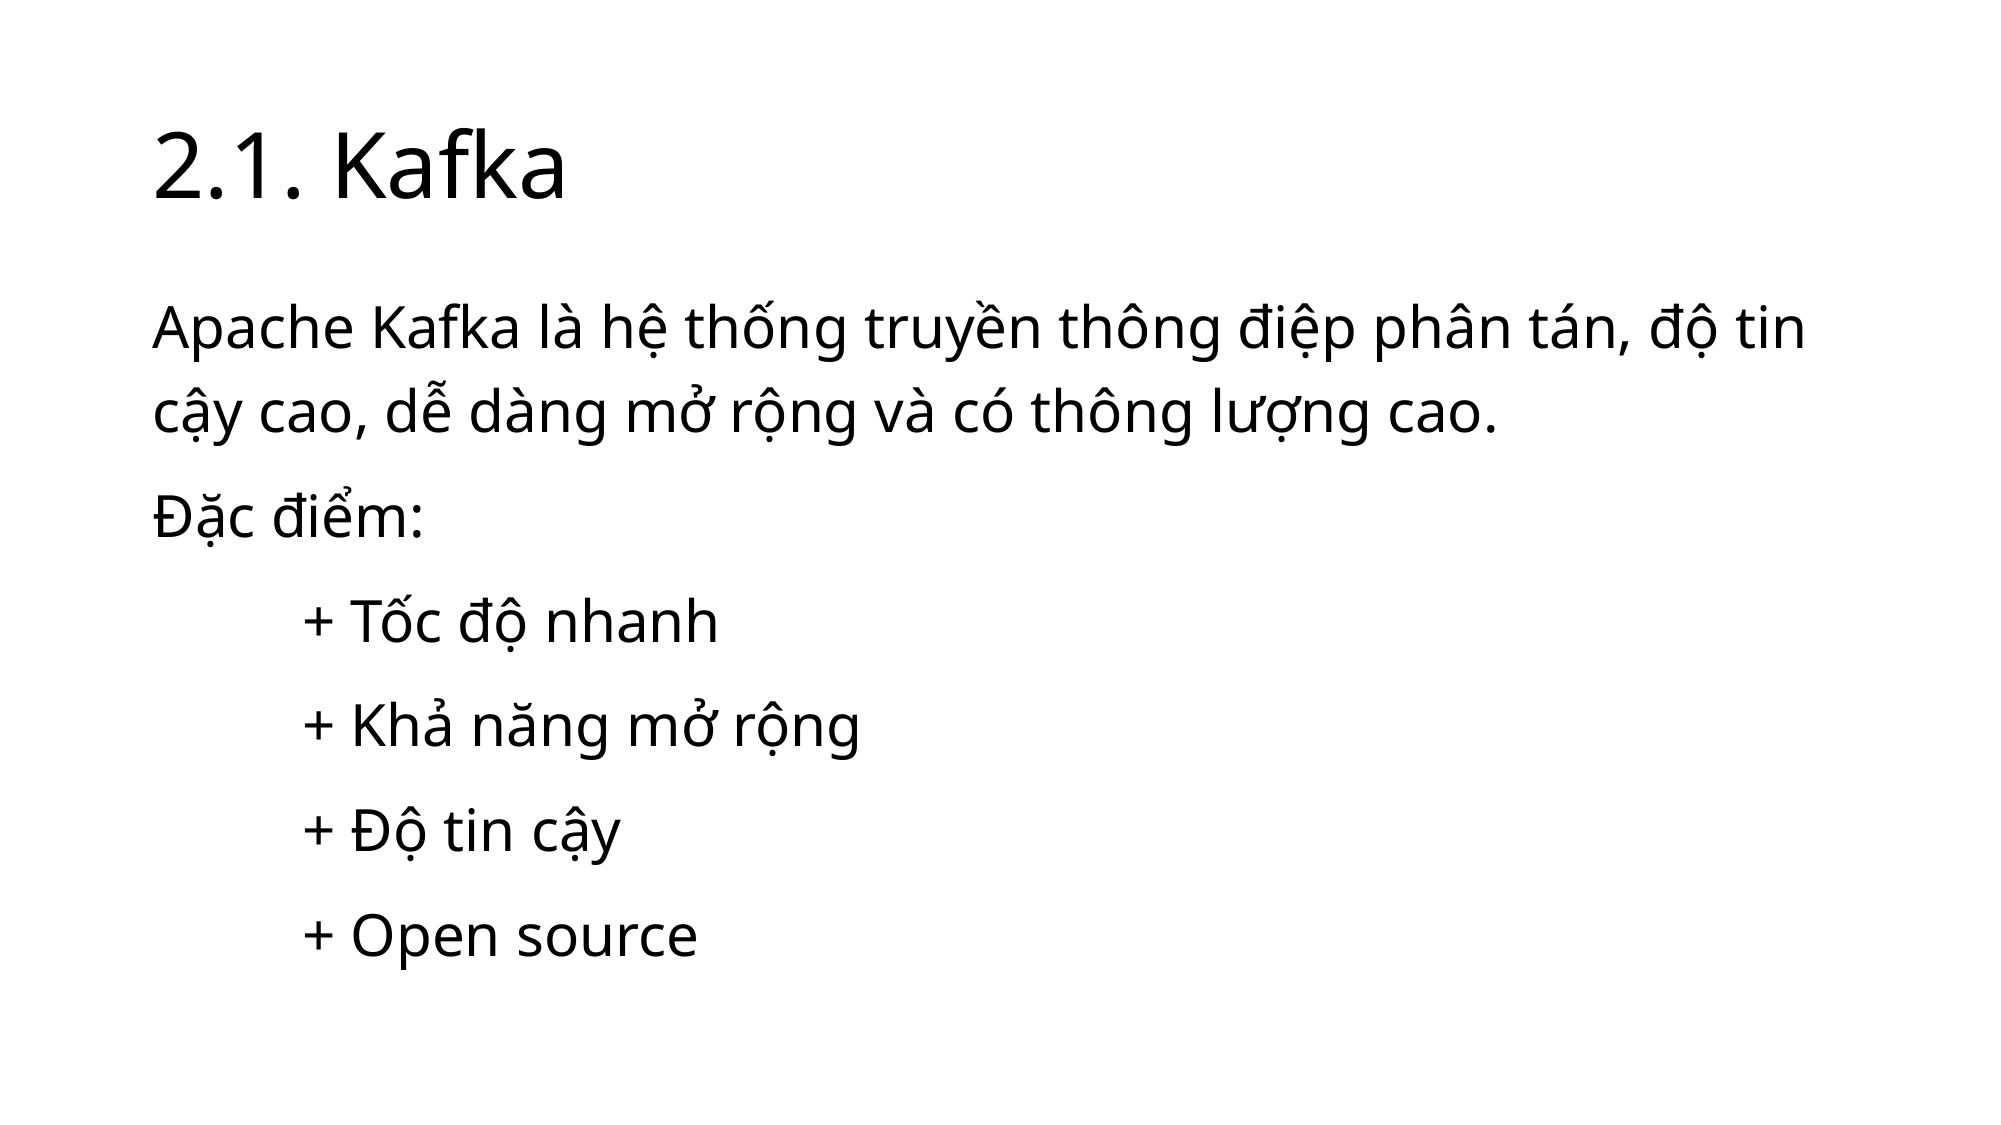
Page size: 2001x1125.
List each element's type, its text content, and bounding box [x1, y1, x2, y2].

title 2.1. Kafka [137, 59, 1863, 268]
list Apache Kafka là hệ thống truyền thông điệp phân tán, độ tin cậy cao, dễ dàng mở rộng và có thông lượng cao. Đặc điểm: + Tốc độ nhanh + Khả năng mở rộng + Độ tin cậy + Open source [137, 268, 1863, 983]
